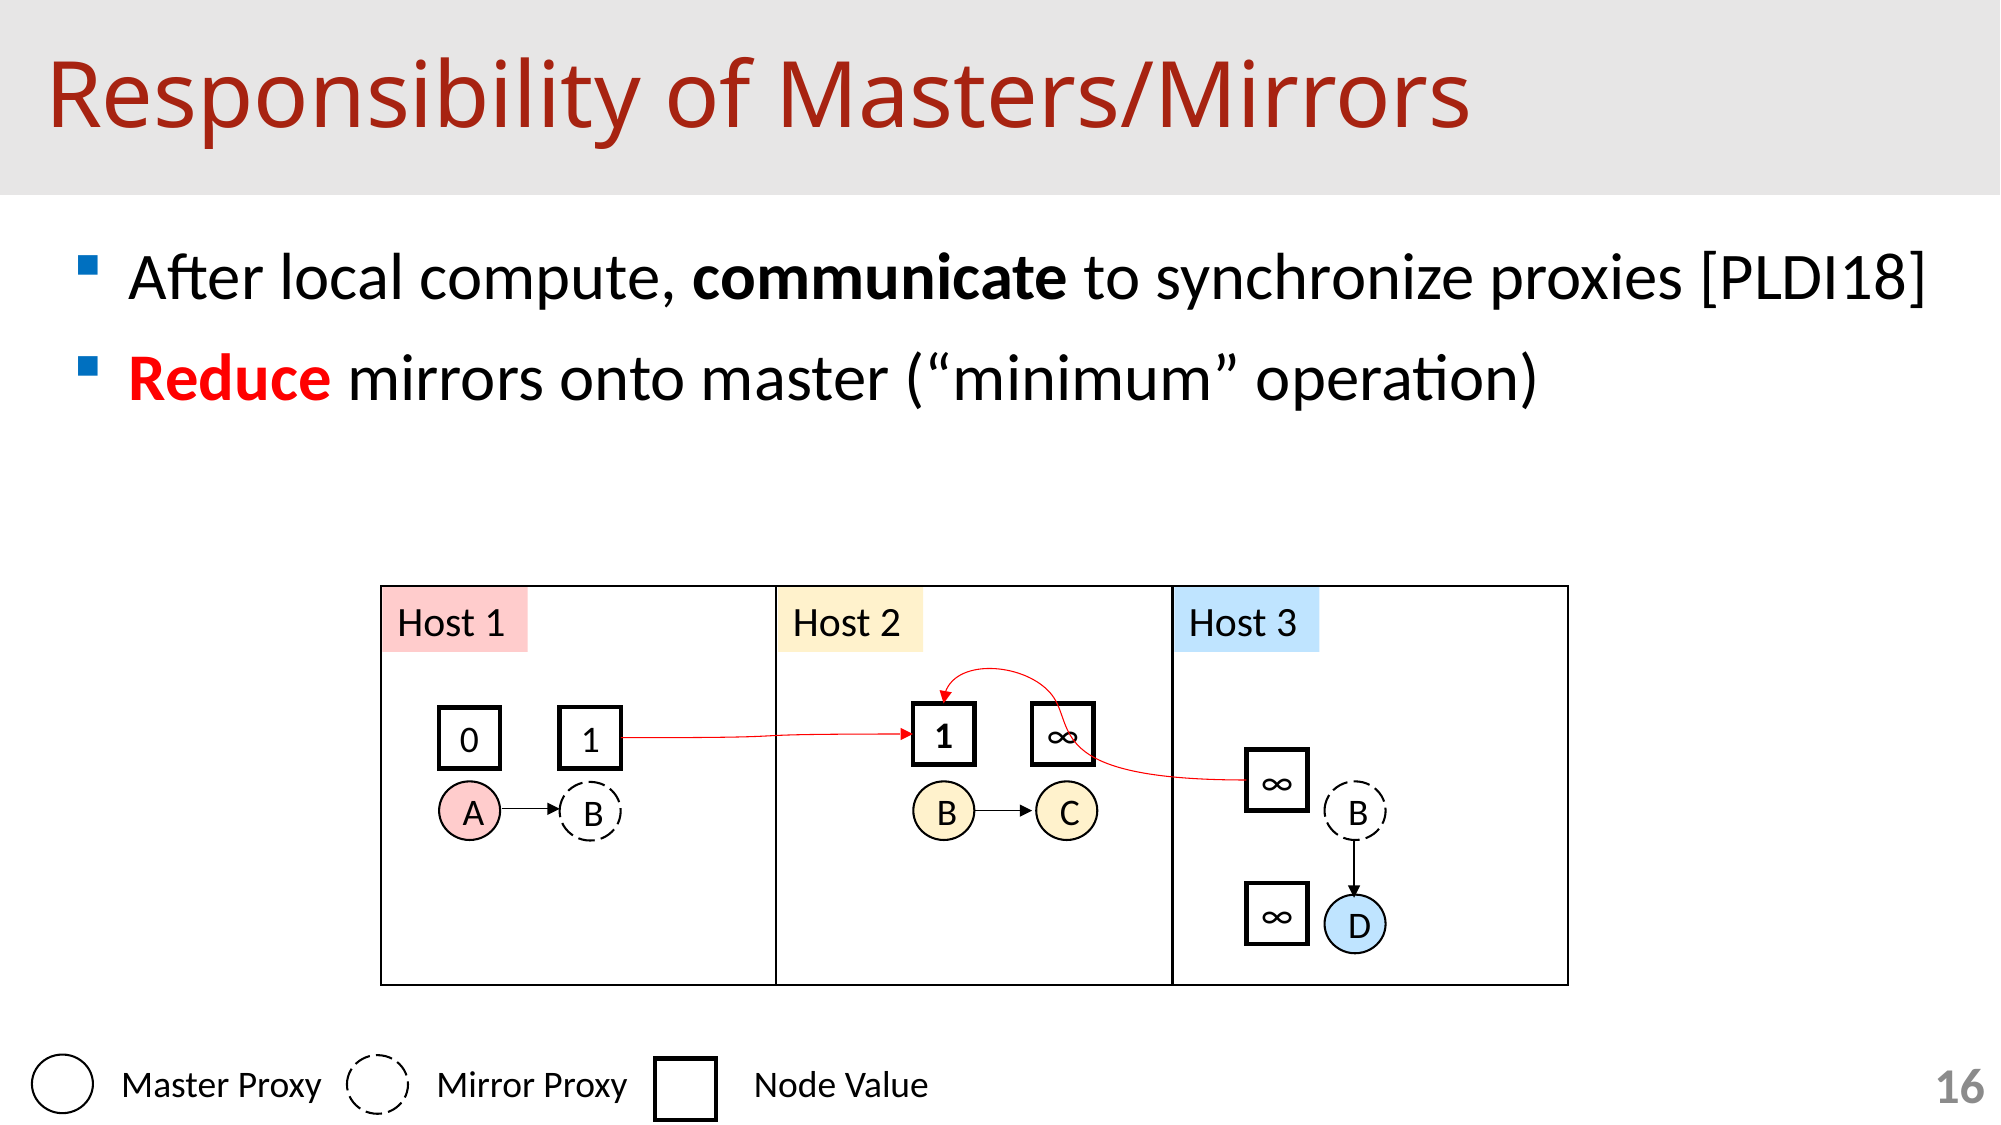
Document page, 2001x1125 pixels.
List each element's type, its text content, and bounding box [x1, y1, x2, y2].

text_box Master Proxy [106, 1052, 337, 1113]
list After local compute, communicate to synchronize proxies [PLDI18] Reduce mirrors onto master (“minimum” operation) [57, 234, 1969, 545]
text_box [1172, 585, 1569, 986]
text_box 1 [912, 702, 943, 766]
text_box A [438, 780, 502, 842]
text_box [943, 703, 1247, 780]
text_box 1 [559, 706, 622, 769]
text_box Host 2 [778, 587, 924, 652]
title Responsibility of Masters/Mirrors [0, 0, 2000, 195]
text_box D [1323, 893, 1387, 955]
text_box Mirror Proxy [421, 1053, 643, 1113]
text_box B [912, 780, 976, 842]
text_box B [558, 780, 622, 842]
text_box [380, 585, 775, 986]
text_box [620, 734, 914, 738]
text_box Host 3 [1174, 587, 1320, 652]
text_box ∞ [1245, 748, 1309, 812]
text_box C [1035, 780, 1099, 842]
text_box [345, 1054, 410, 1115]
text_box Host 1 [382, 587, 528, 652]
text_box 0 [438, 706, 501, 769]
text_box B [1323, 780, 1387, 842]
text_box ∞ [1245, 882, 1309, 945]
text_box Node Value [739, 1052, 945, 1113]
text_box [775, 738, 1172, 986]
text_box [654, 1058, 717, 1121]
slide_number 16 [1839, 1042, 2000, 1125]
text_box [775, 585, 1172, 734]
text_box [30, 1053, 94, 1115]
